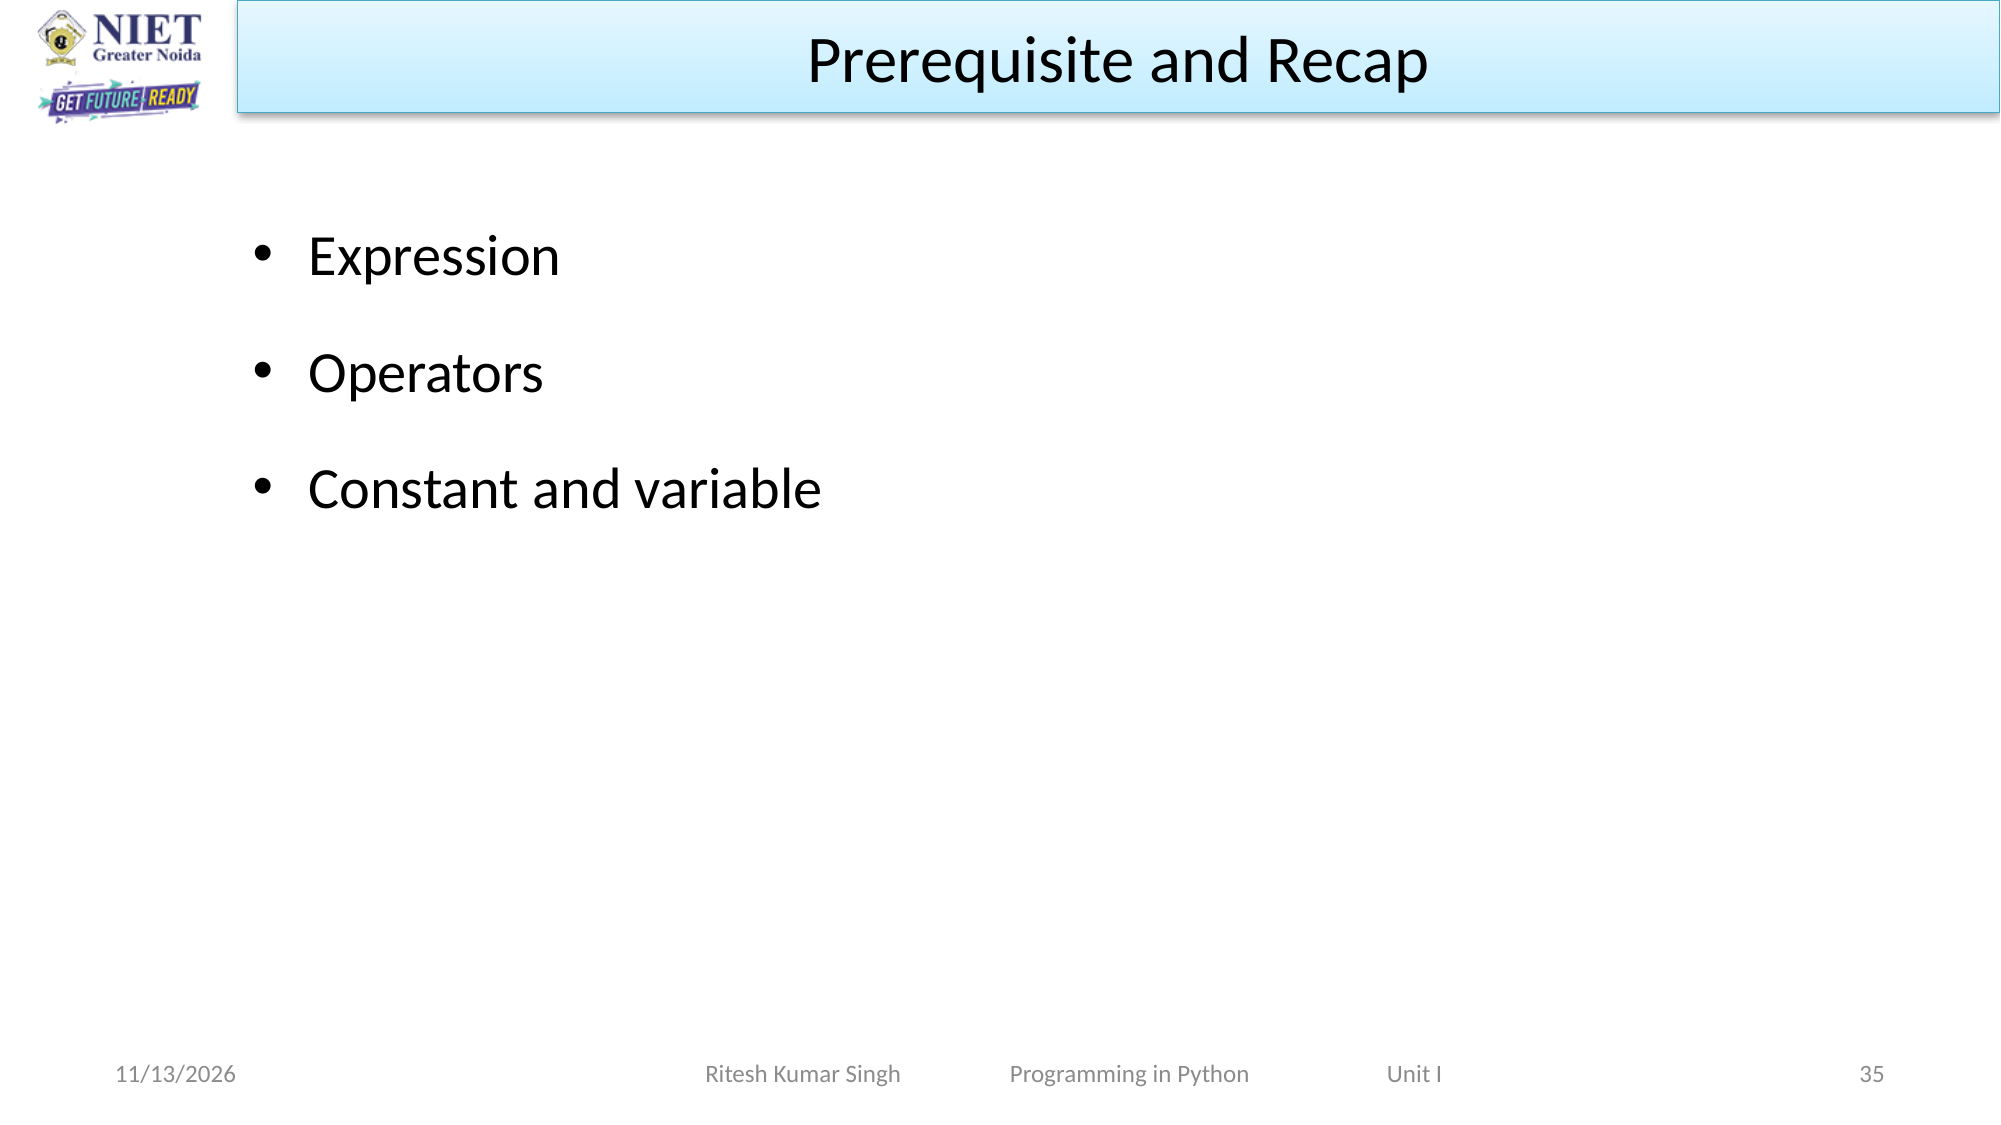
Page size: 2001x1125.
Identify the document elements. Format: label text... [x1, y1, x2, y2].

list Expression Operators Constant and variable [237, 174, 1688, 930]
picture [0, 0, 238, 135]
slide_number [99, 1042, 567, 1103]
text_box Prerequisite and Recap [238, 0, 2000, 113]
slide_number 35 [1488, 1042, 1900, 1103]
footer Ritesh Kumar Singh Programming in Python Unit I [662, 1042, 1488, 1103]
